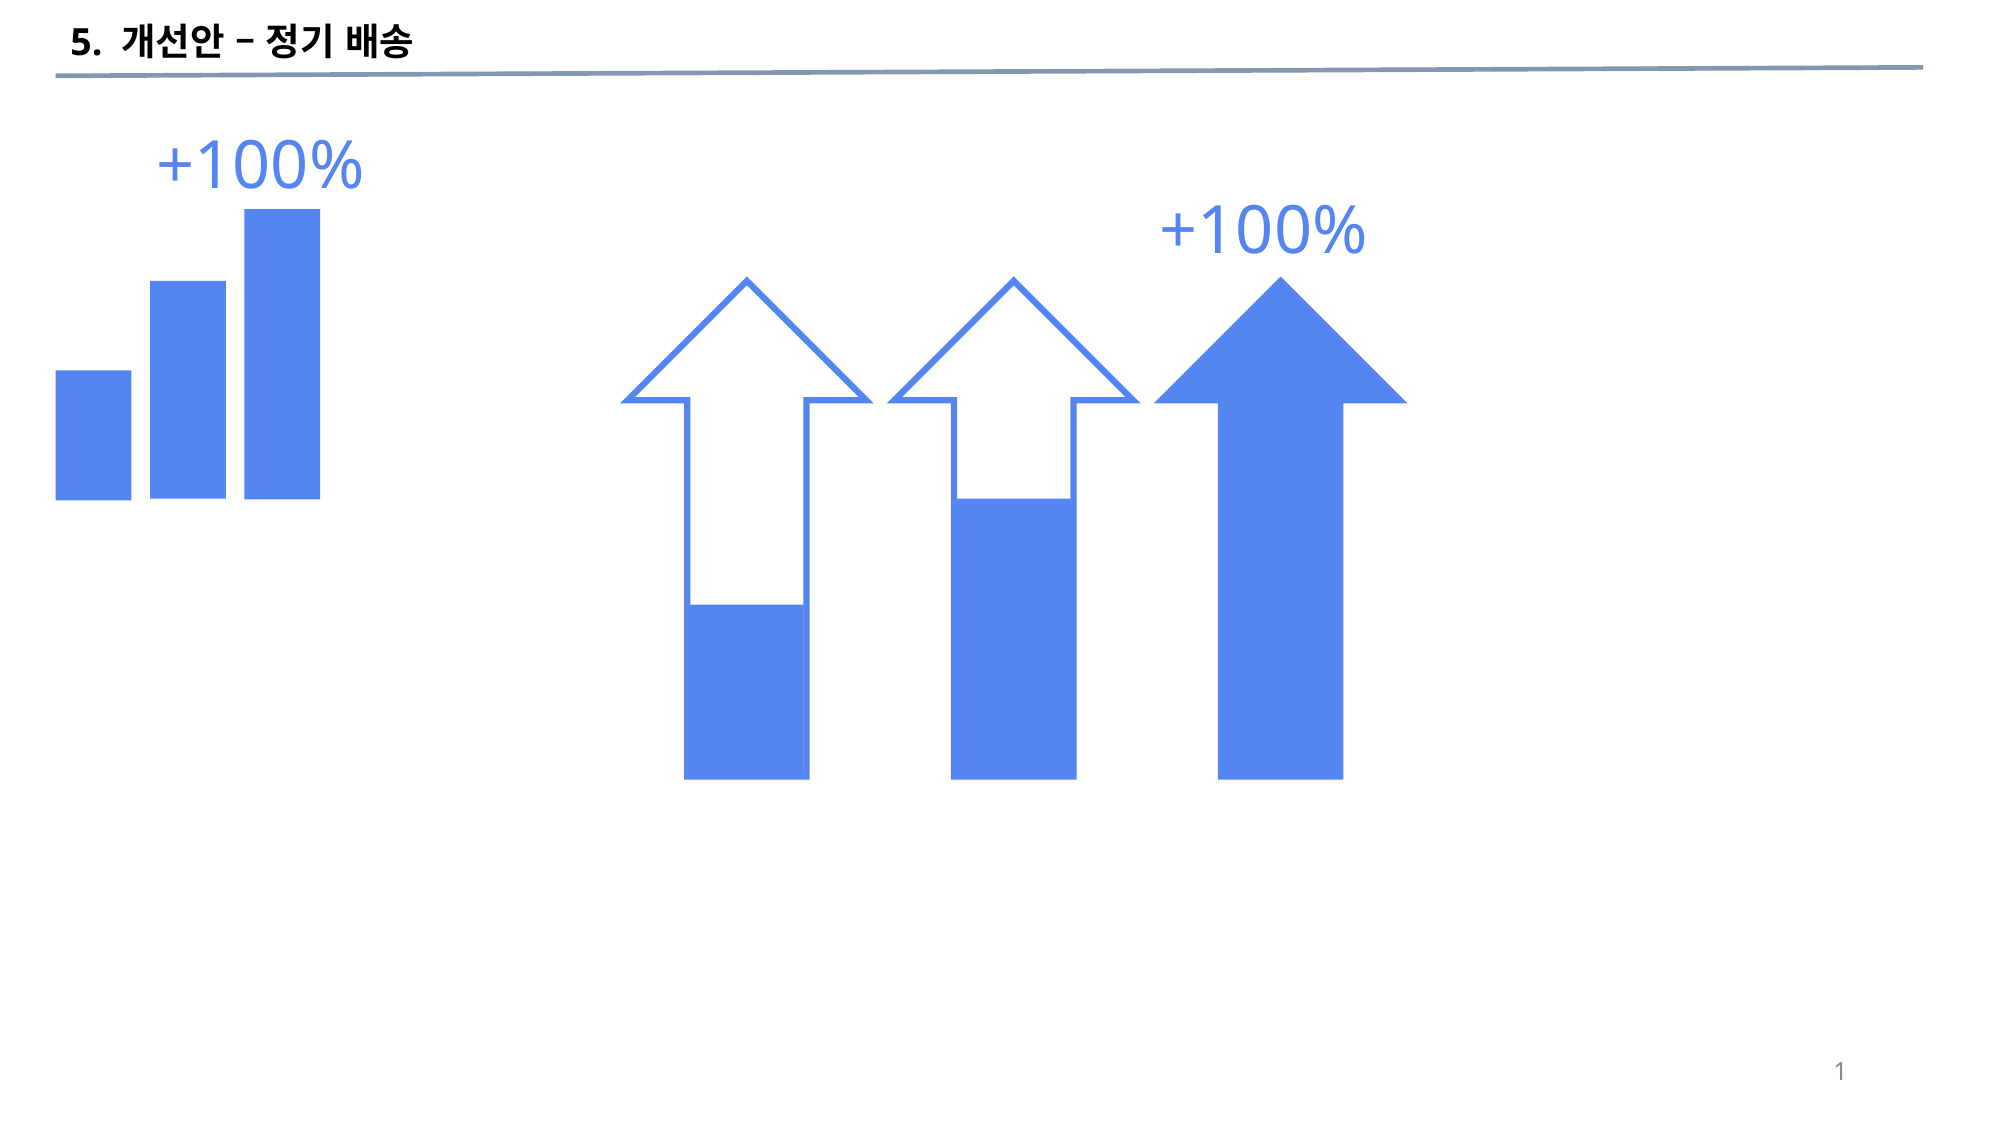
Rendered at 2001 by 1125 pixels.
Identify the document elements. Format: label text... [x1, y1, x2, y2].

text_box +100% [141, 114, 424, 209]
text_box [149, 280, 227, 500]
slide_number 1 [1412, 1042, 1863, 1103]
text_box [54, 369, 132, 502]
text_box [243, 208, 321, 500]
text_box [891, 279, 1136, 778]
text_box [1158, 279, 1403, 778]
text_box 5. 개선안 – 정기 배송 [55, 12, 1427, 74]
text_box [624, 279, 869, 778]
text_box +100% [1144, 179, 1427, 275]
text_box [55, 66, 1924, 77]
text_box [952, 498, 1072, 777]
text_box [684, 604, 805, 777]
